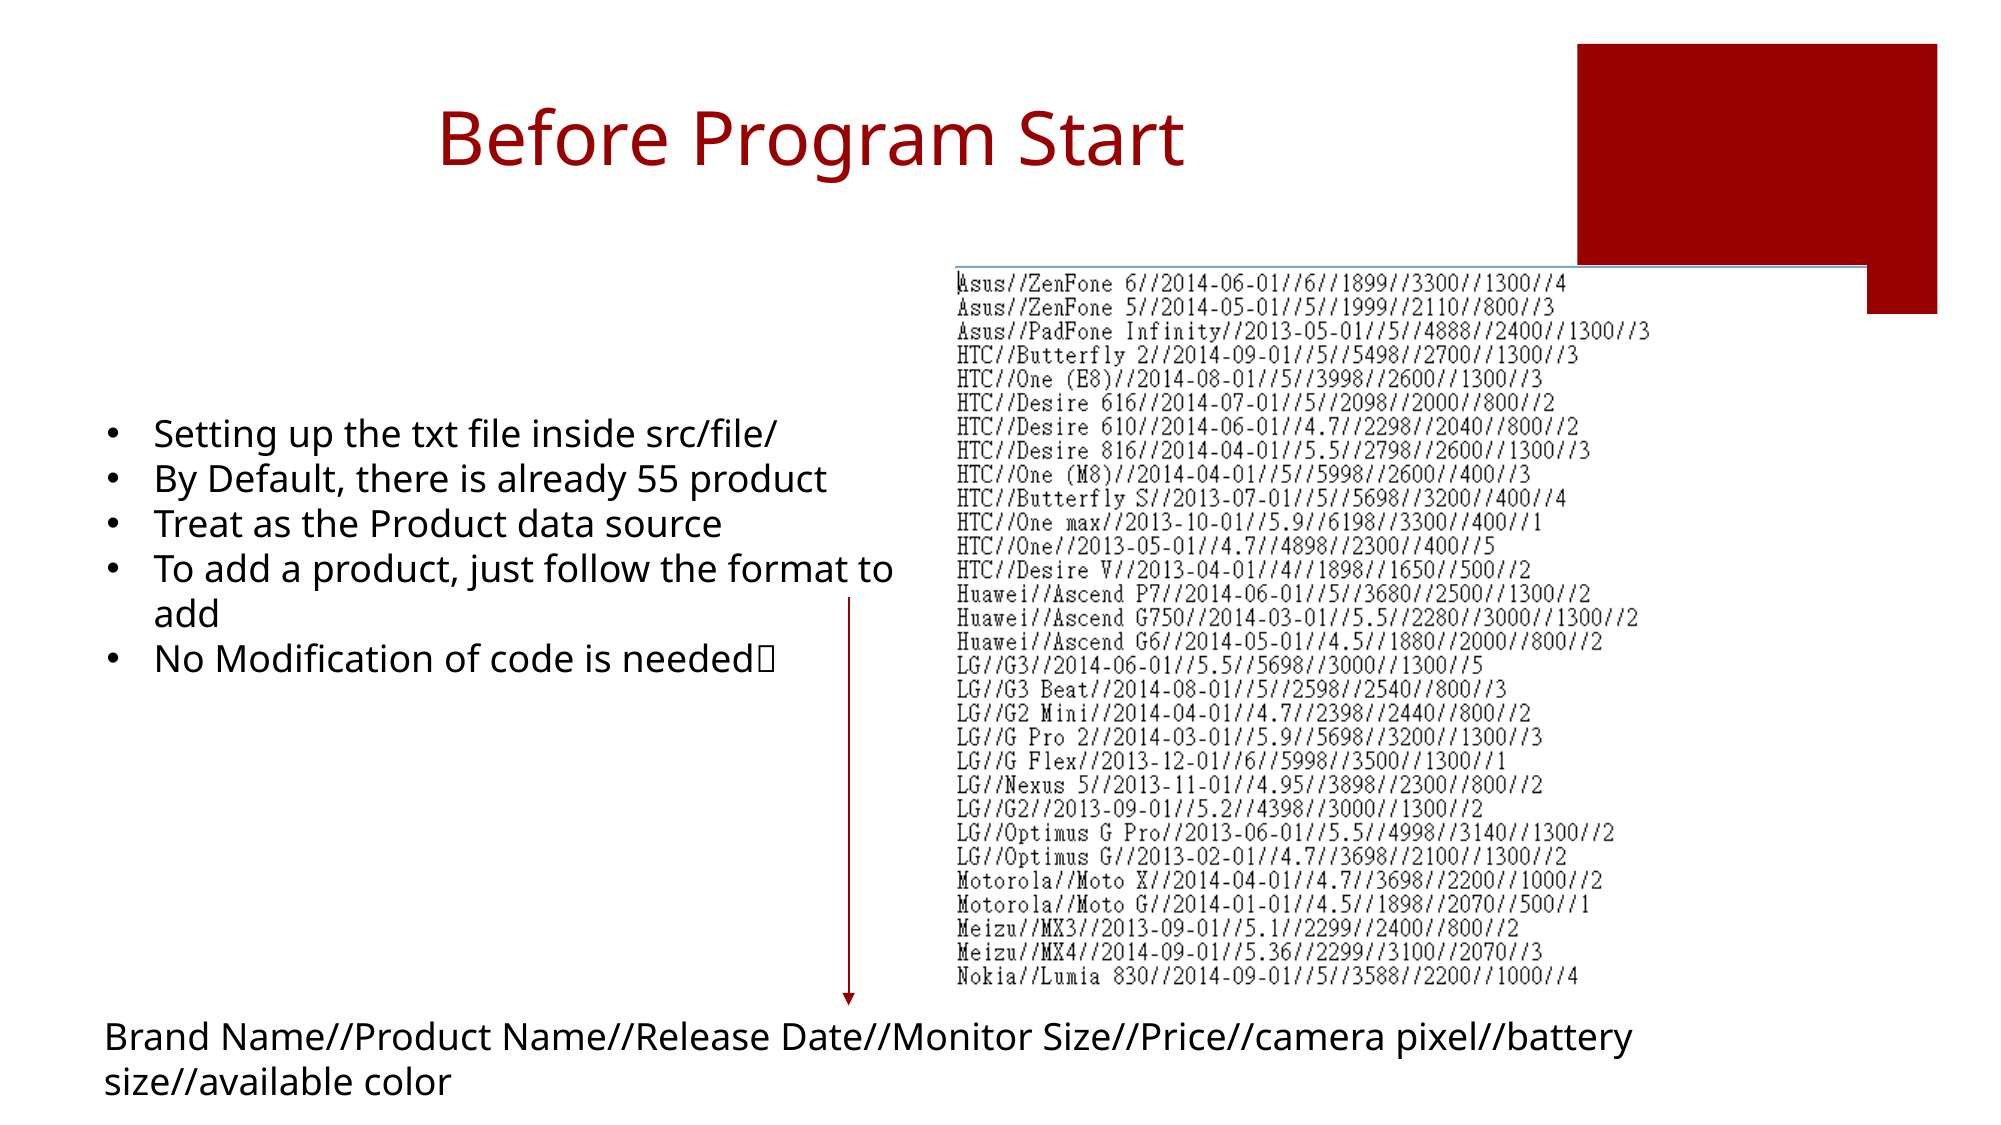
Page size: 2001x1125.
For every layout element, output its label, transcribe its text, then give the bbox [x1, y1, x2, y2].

picture [954, 264, 1868, 990]
title Before Program Start [99, 0, 1524, 189]
text_box Brand Name//Product Name//Release Date//Monitor Size//Price//camera pixel//battery size//available color [89, 1005, 1822, 1111]
text_box Setting up the txt file inside src/file/ By Default, there is already 55 product Treat as the Product data source To add a product, just follow the format to add No Modification of code is needed [91, 402, 934, 733]
